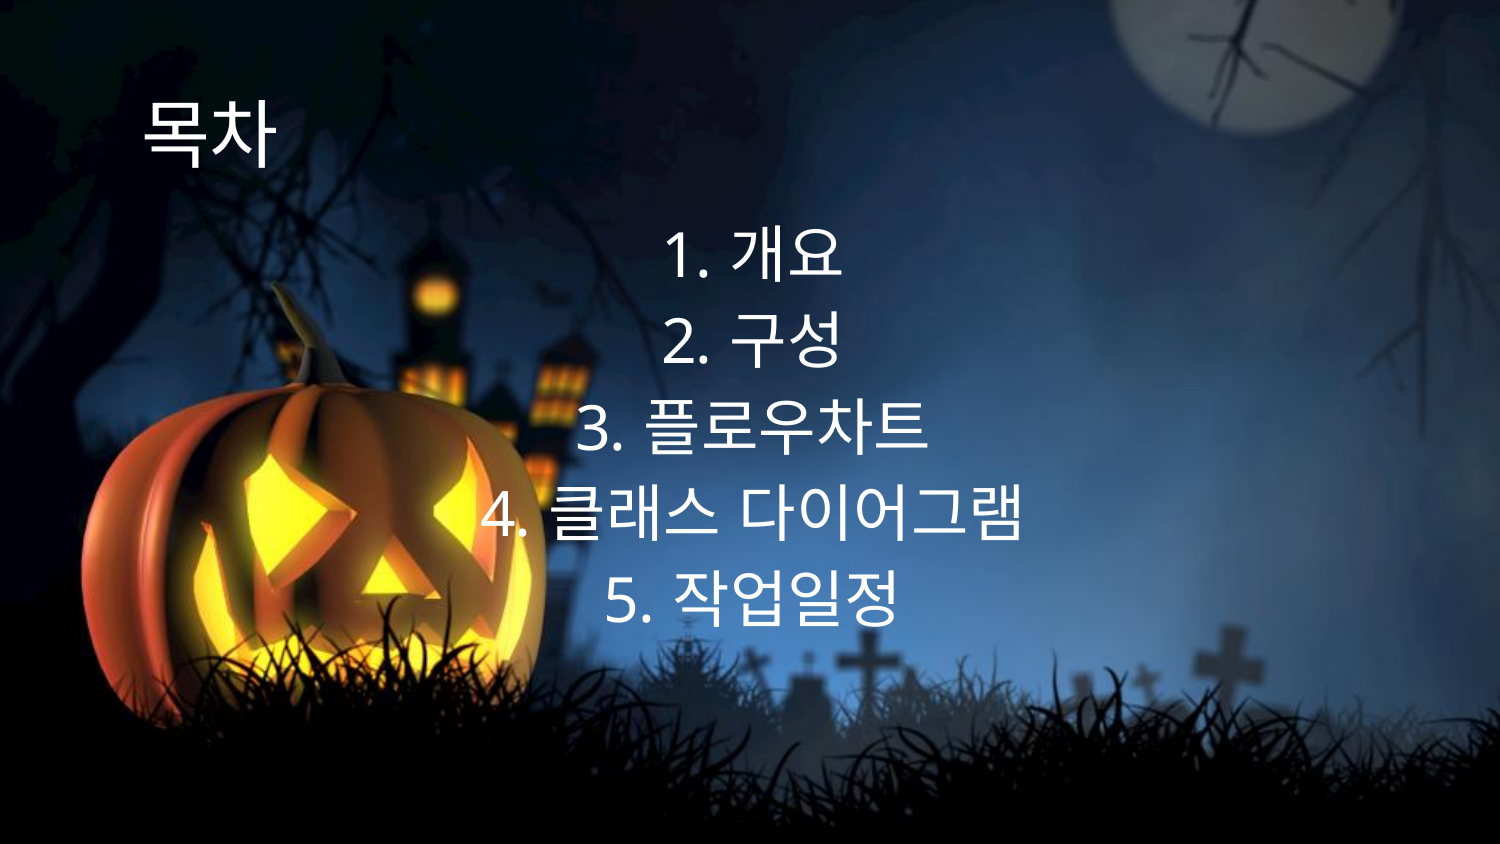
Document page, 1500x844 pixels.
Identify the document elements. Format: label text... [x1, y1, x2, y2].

title 목차 [51, 72, 1449, 167]
picture [0, 0, 1500, 844]
list 개요 구성 플로우차트 클래스 다이어그램 작업일정 [51, 189, 1449, 750]
